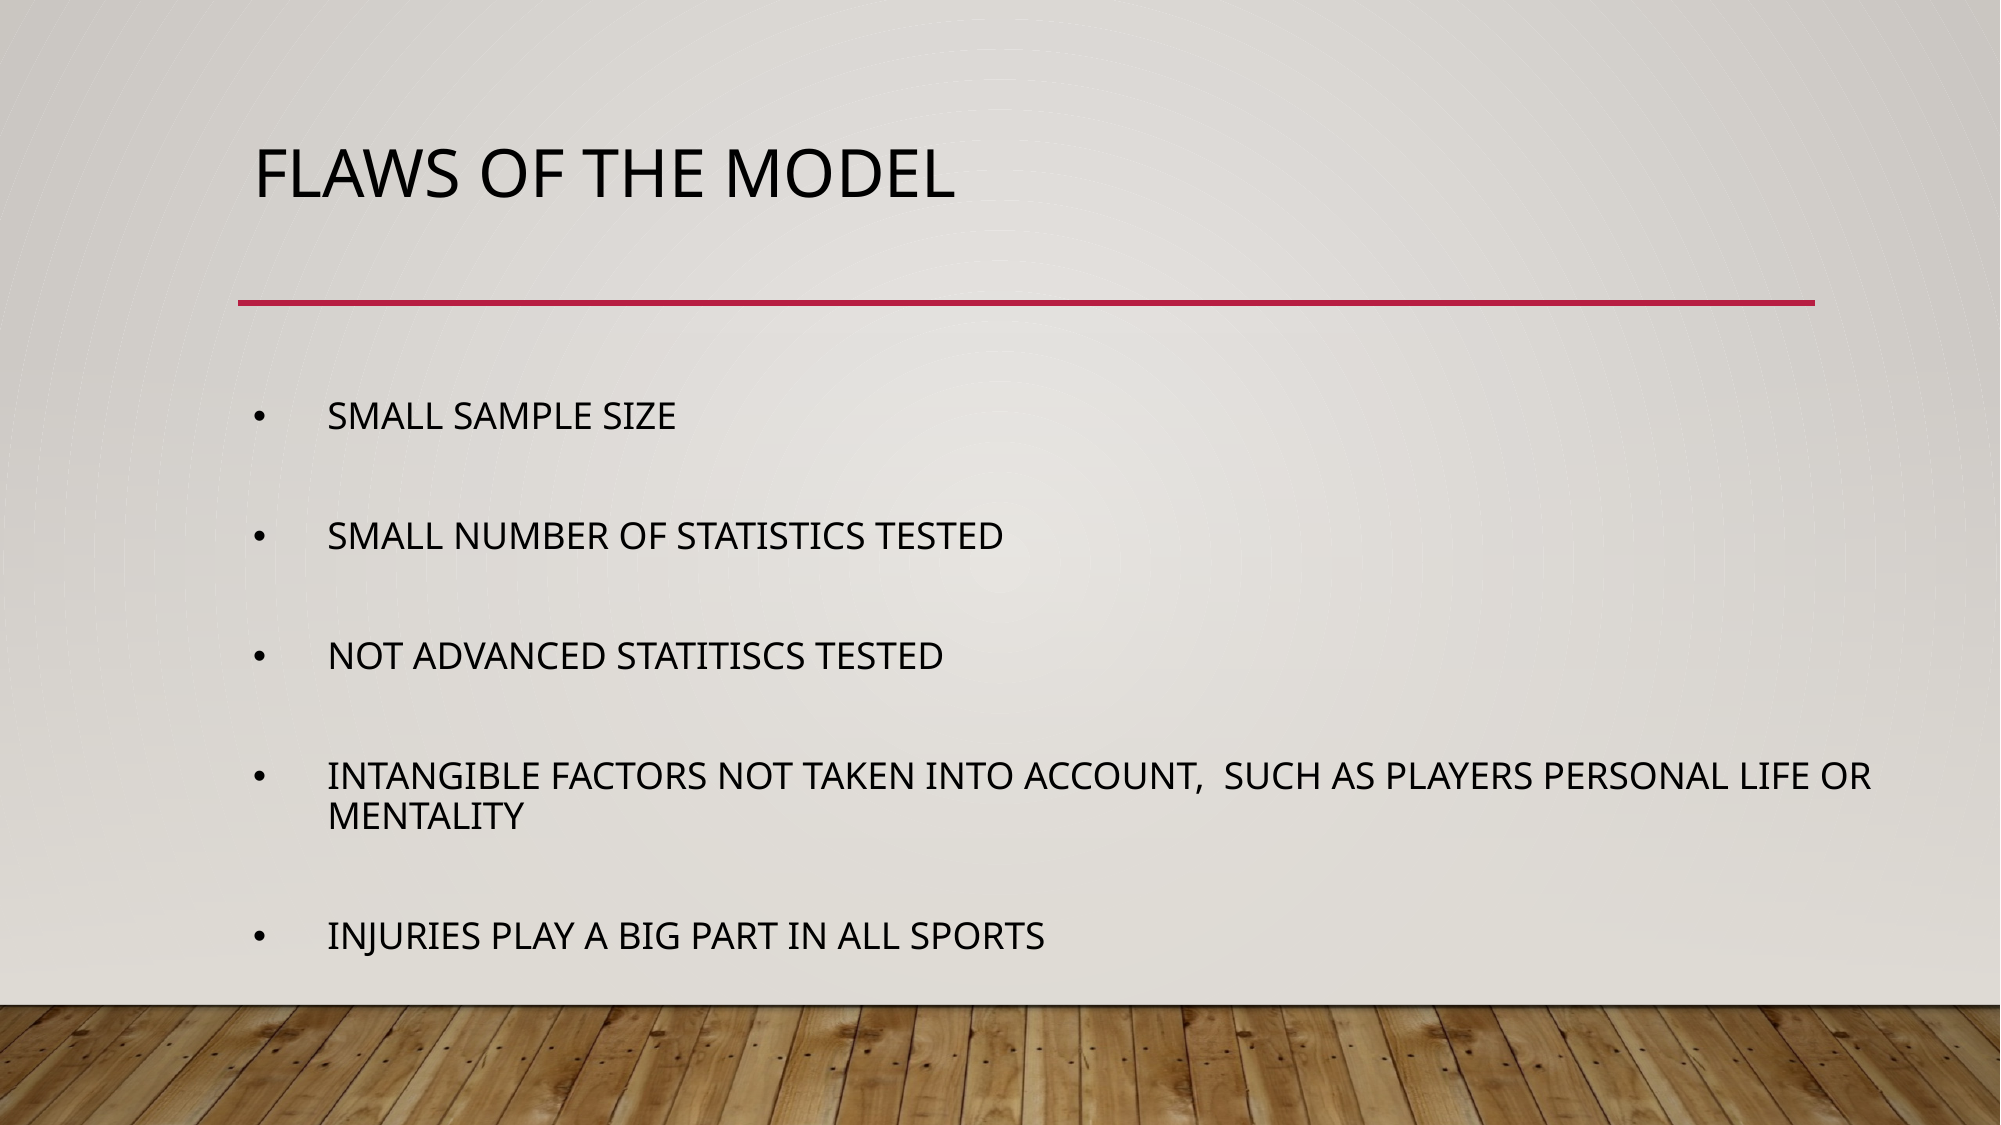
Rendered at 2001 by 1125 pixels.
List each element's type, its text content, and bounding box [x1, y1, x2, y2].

text_box SMALL SAMPLE SIZE SMALL NUMBER OF STATISTICS TESTED NOT ADVANCED STATITISCS TESTED INTANGIBLE FACTORS NOT TAKEN INTO ACCOUNT, SUCH AS PLAYERS PERSONAL LIFE OR MENTALITY INJURIES PLAY A BIG PART IN ALL SPORTS [238, 390, 1937, 967]
title FLAWS OF THE MODEL [238, 131, 1814, 305]
picture [0, 1005, 2000, 1125]
